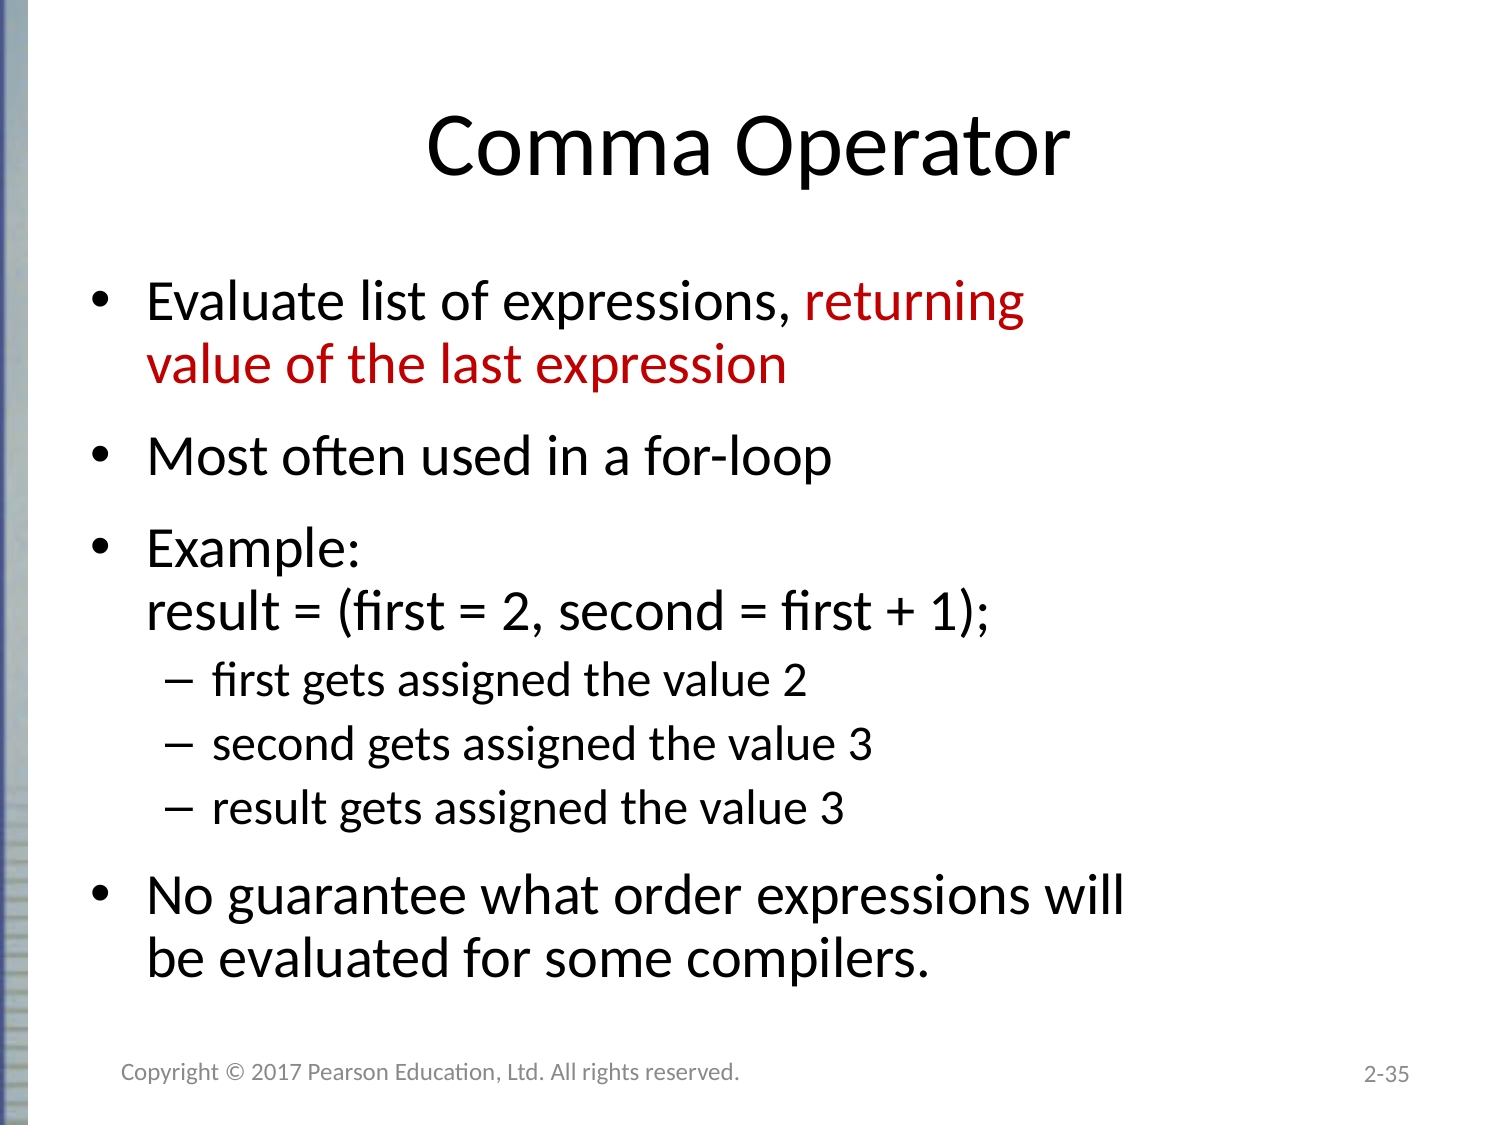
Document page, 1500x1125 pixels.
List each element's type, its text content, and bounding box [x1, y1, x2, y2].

title Comma Operator [75, 45, 1425, 233]
list Evaluate list of expressions, returning value of the last expression Most often used in a for-loop Example: result = (first = 2, second = first + 1); first gets assigned the value 2 second gets assigned the value 3 result gets assigned the value 3 No guarantee what order expressions will be evaluated for some compilers. [75, 262, 1425, 1005]
slide_number 2-35 [1074, 1042, 1425, 1103]
footer Copyright © 2017 Pearson Education, Ltd. All rights reserved. [75, 1040, 788, 1100]
picture [0, 0, 28, 1125]
